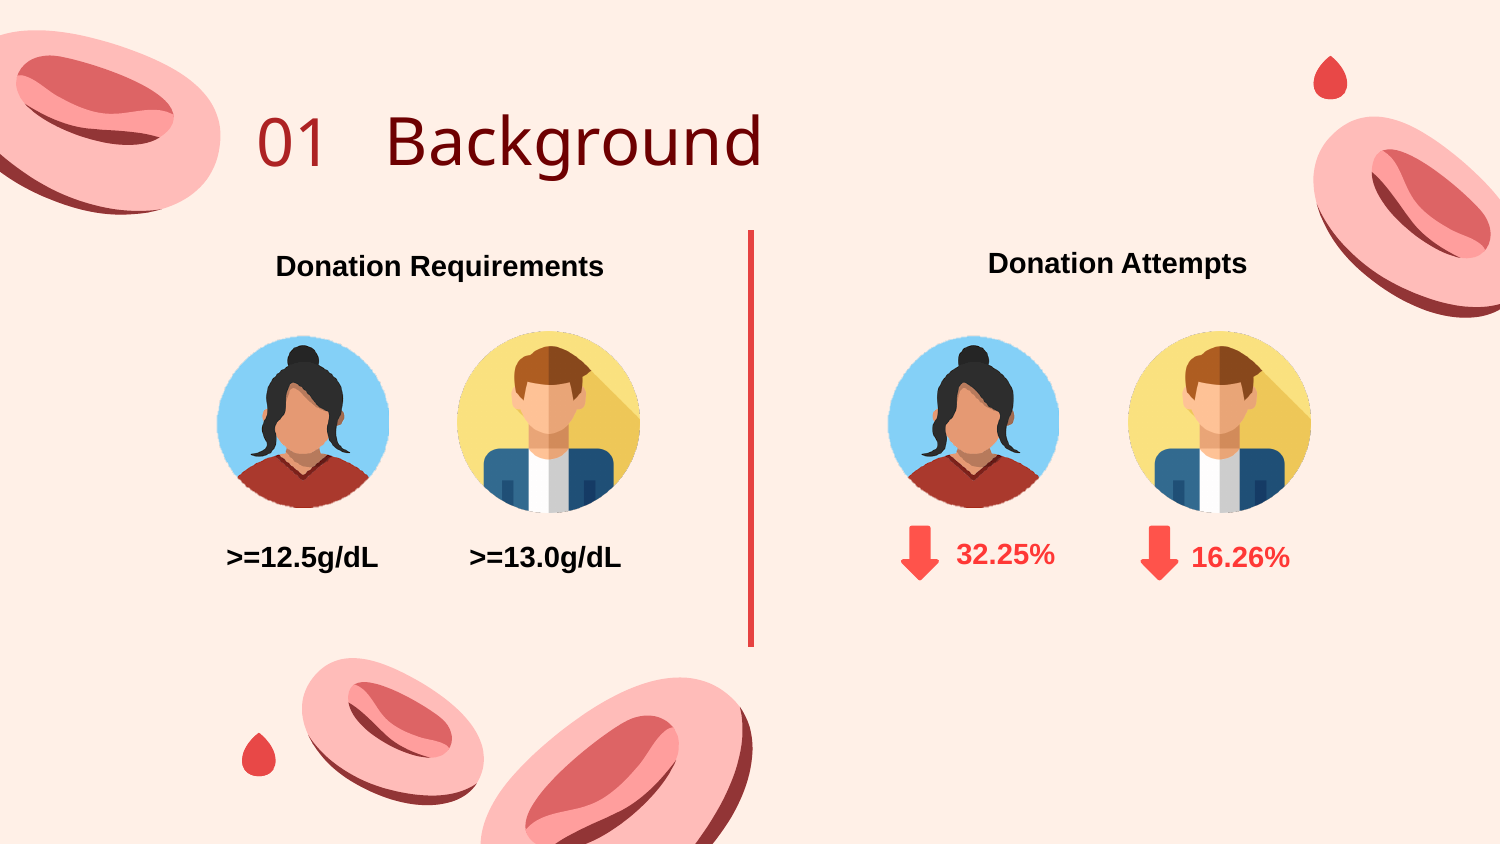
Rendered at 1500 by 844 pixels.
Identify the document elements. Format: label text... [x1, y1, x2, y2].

picture [457, 330, 640, 513]
text_box 16.26% [1176, 530, 1332, 581]
picture [211, 330, 394, 513]
text_box [1140, 525, 1179, 581]
text_box Donation Requirements [260, 240, 640, 291]
text_box Donation Attempts [973, 237, 1283, 287]
text_box [900, 525, 939, 581]
text_box 01 [241, 84, 554, 288]
text_box >=12.5g/dL [211, 530, 400, 581]
picture [882, 330, 1065, 513]
picture [1128, 330, 1311, 513]
text_box >=13.0g/dL [454, 530, 643, 581]
text_box 32.25% [941, 527, 1097, 578]
title Background [384, 81, 1041, 198]
